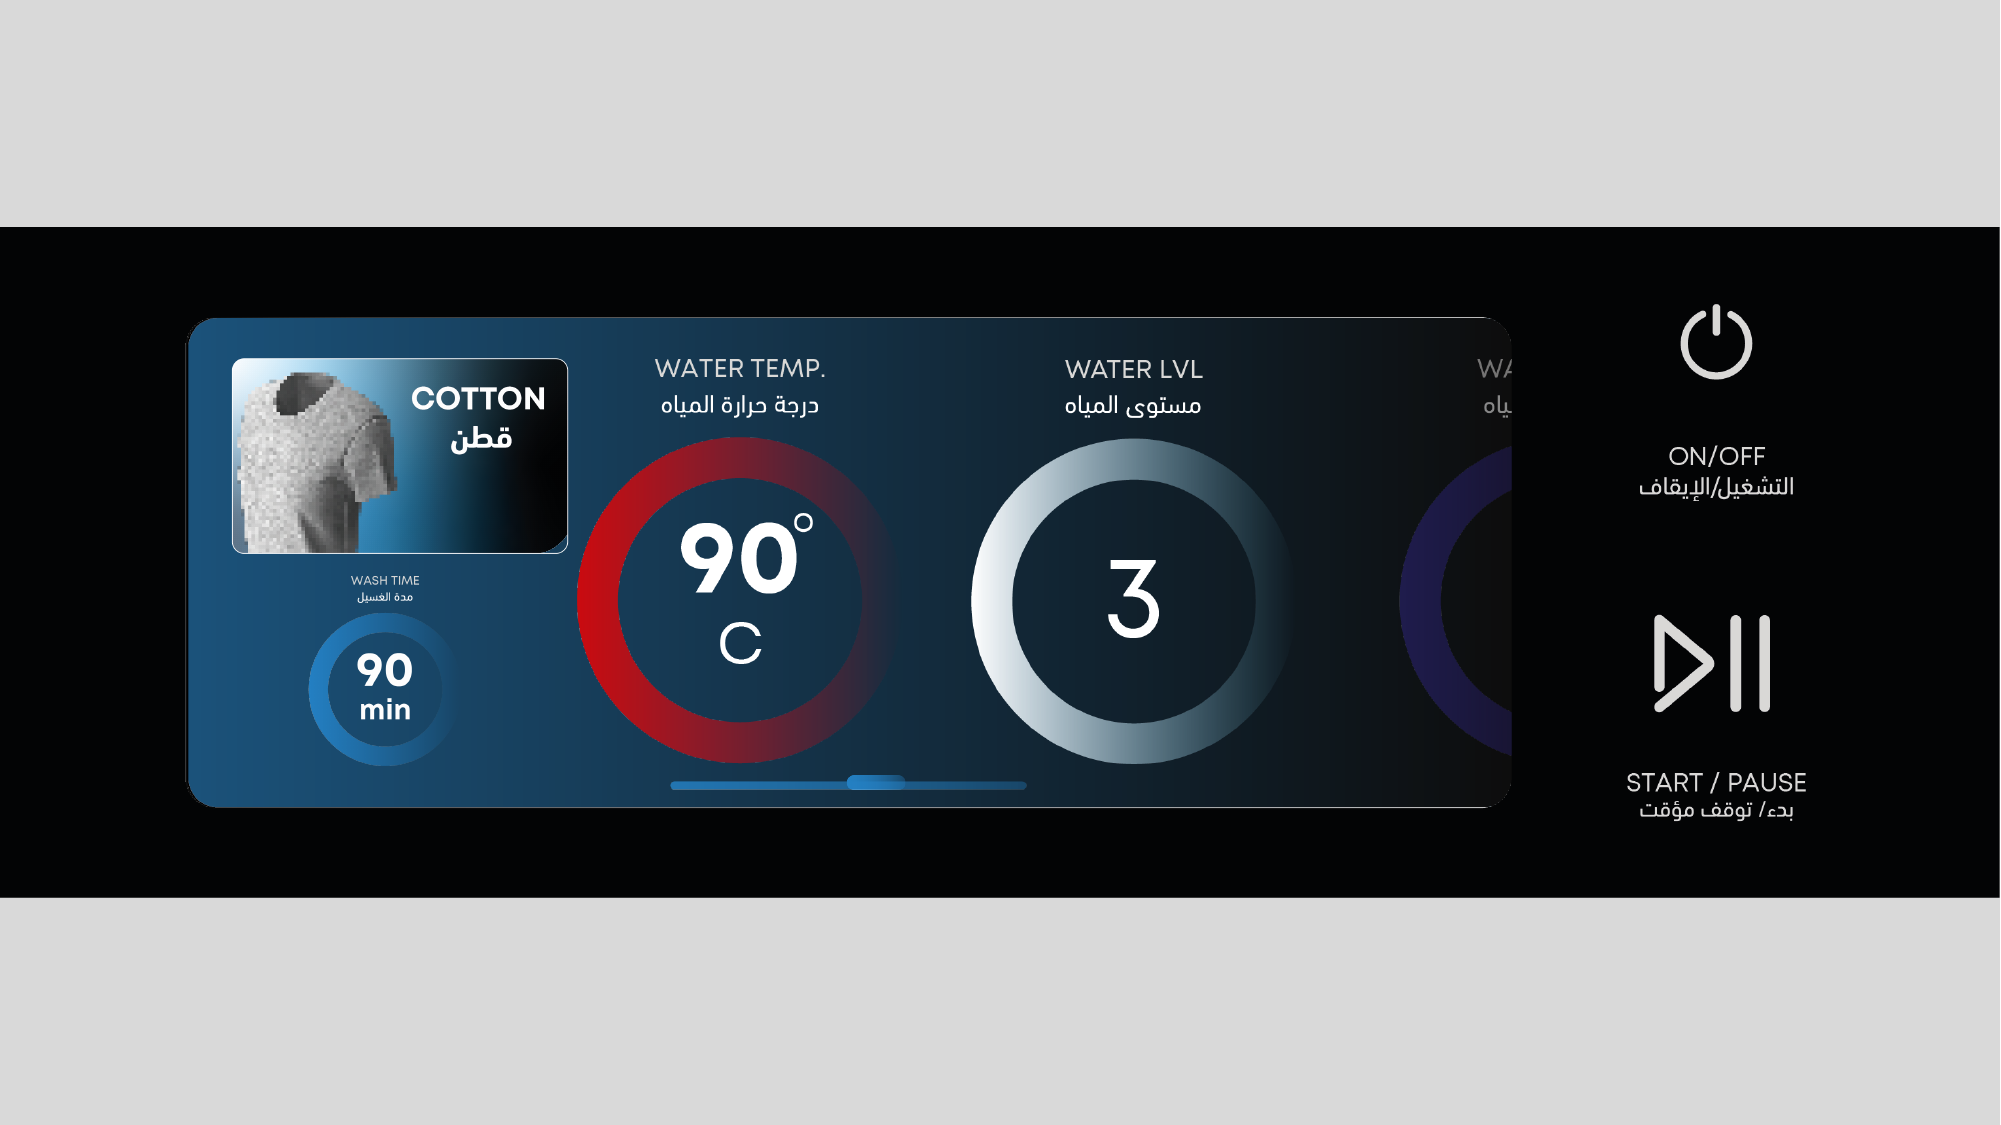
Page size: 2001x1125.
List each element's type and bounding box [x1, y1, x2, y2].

picture [0, 227, 2000, 898]
